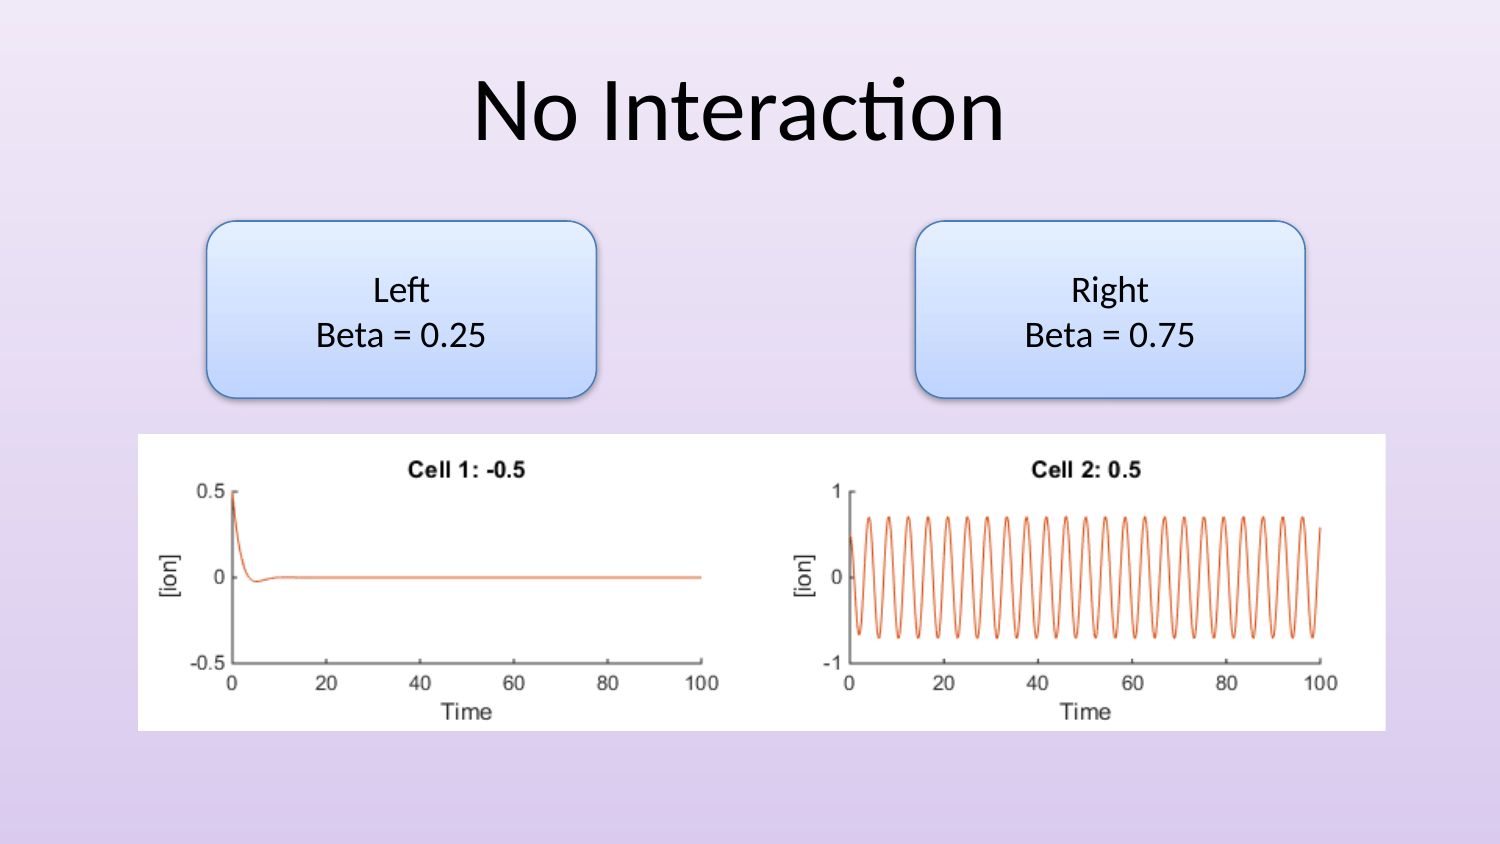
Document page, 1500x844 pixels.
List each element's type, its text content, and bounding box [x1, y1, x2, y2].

text_box Left Beta = 0.25 [205, 220, 598, 399]
text_box [0, 0, 1500, 844]
text_box Right Beta = 0.75 [914, 220, 1306, 399]
title No Interaction [75, 33, 1425, 175]
picture [137, 434, 1386, 731]
